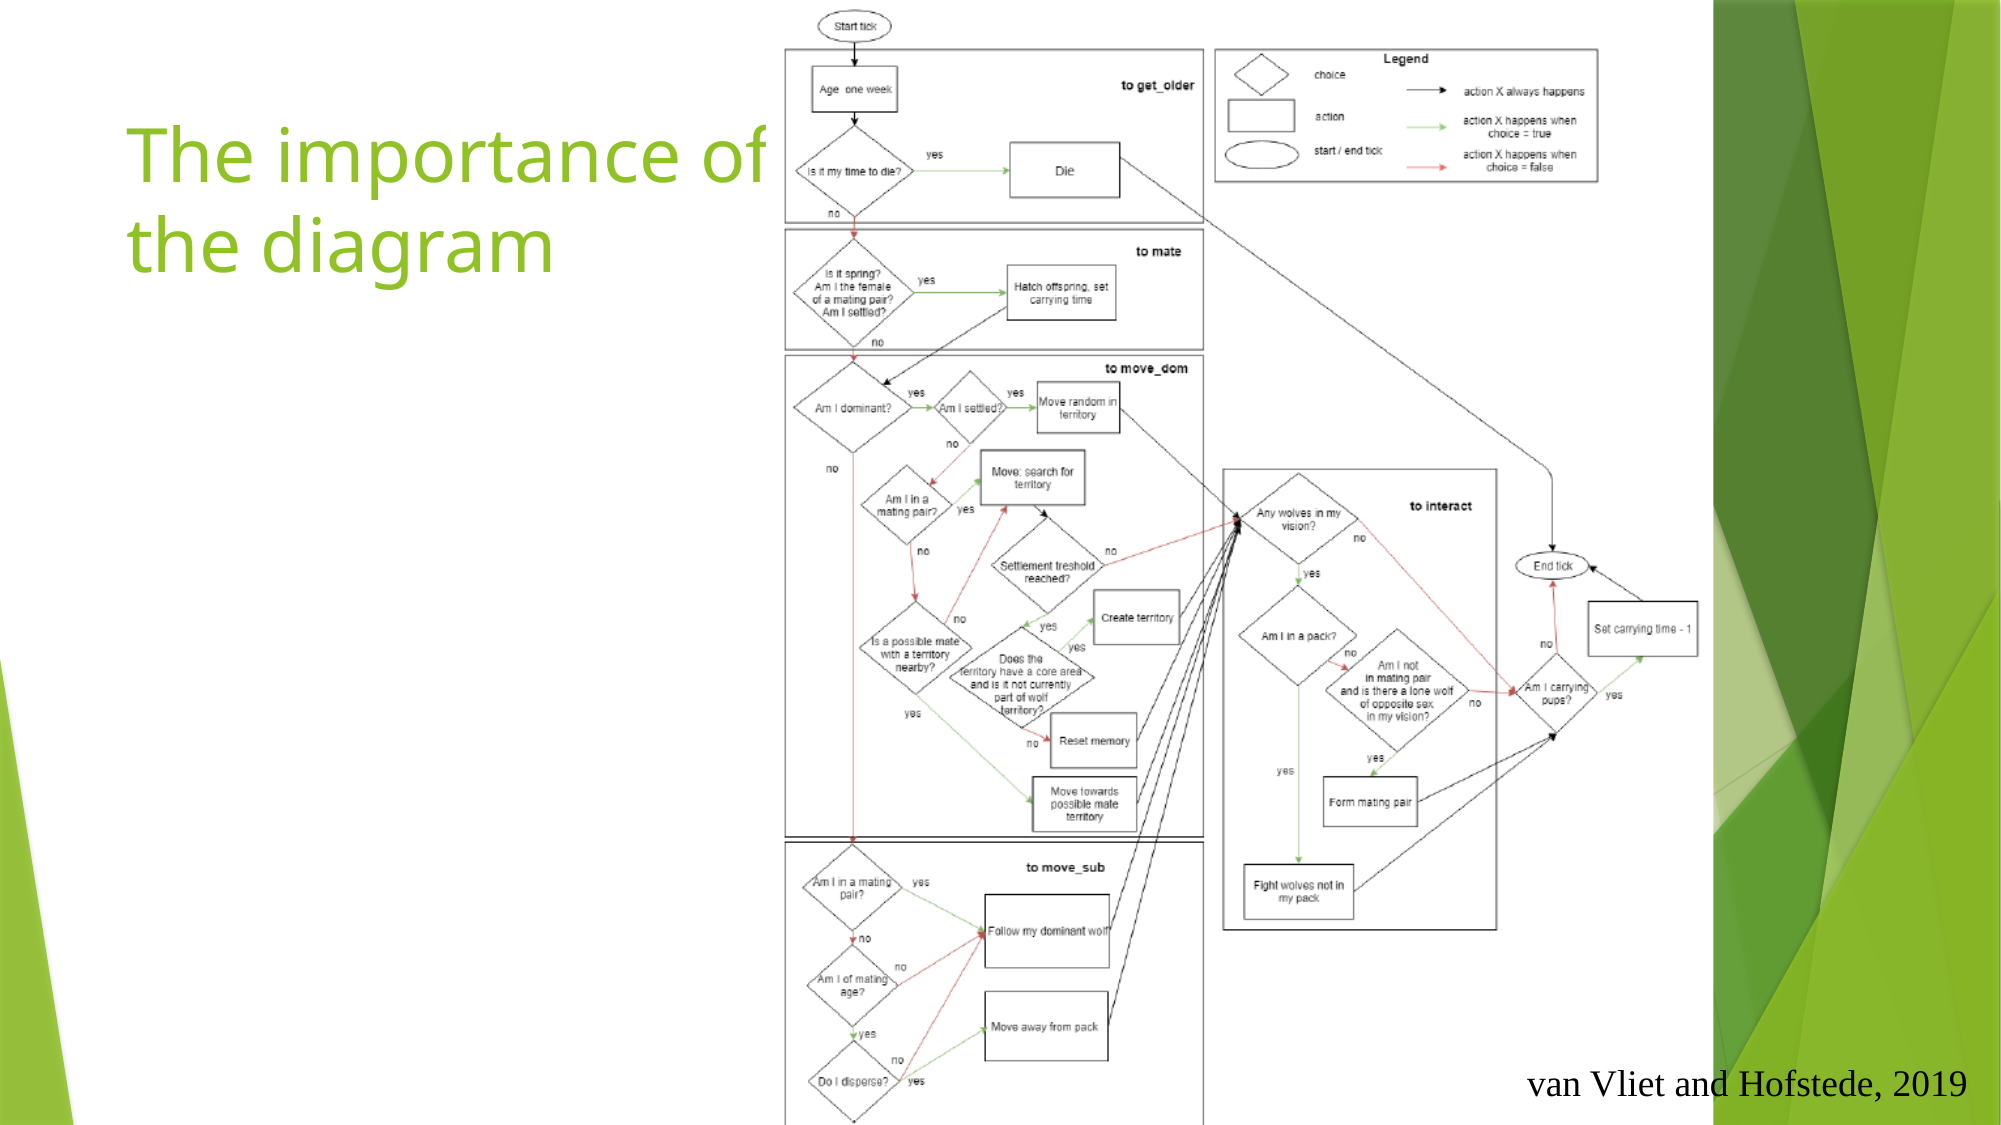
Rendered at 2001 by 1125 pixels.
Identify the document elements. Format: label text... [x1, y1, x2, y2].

text_box van Vliet and Hofstede, 2019 [1718, 1052, 1983, 1112]
picture [765, 0, 1715, 1125]
title The importance of the diagram [111, 99, 760, 317]
